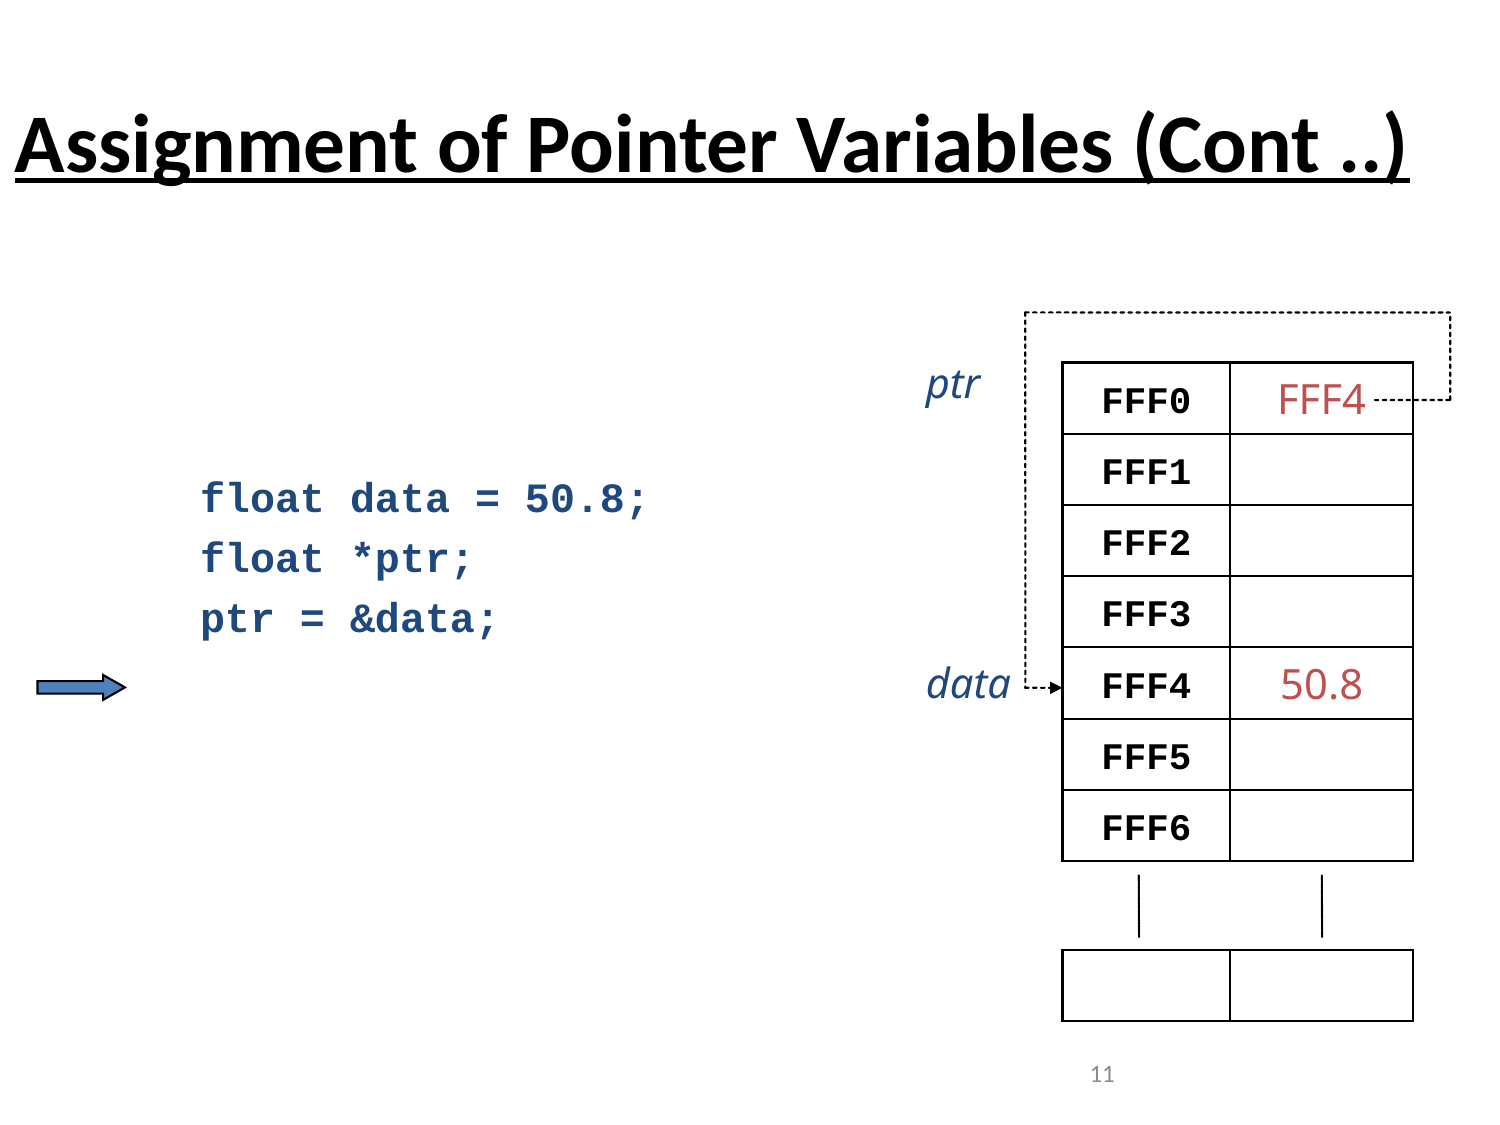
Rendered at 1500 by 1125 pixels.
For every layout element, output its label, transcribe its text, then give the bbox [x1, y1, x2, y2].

text_box FFF4 [1231, 362, 1414, 434]
text_box Assignment of Pointer Variables (Cont ..) [0, 45, 1500, 233]
text_box [1231, 950, 1414, 1022]
text_box FFF4 [1062, 647, 1231, 718]
text_box [1231, 790, 1414, 862]
text_box FFF0 [1062, 362, 1231, 434]
text_box FFF6 [1062, 790, 1231, 862]
text_box ptr [925, 349, 1039, 415]
text_box FFF1 [1062, 434, 1231, 504]
text_box [1231, 576, 1414, 647]
text_box [1062, 950, 1231, 1022]
text_box FFF5 [1062, 718, 1231, 790]
text_box [1231, 504, 1414, 576]
text_box 11 [1074, 1042, 1425, 1103]
text_box [1231, 434, 1414, 504]
text_box float data = 50.8; float *ptr; ptr = &data; [124, 299, 763, 975]
text_box FFF2 [1062, 504, 1231, 576]
text_box [1231, 718, 1414, 790]
text_box FFF3 [1062, 576, 1231, 647]
text_box 50.8 [1231, 647, 1414, 718]
text_box [37, 674, 125, 700]
text_box [1049, 681, 1063, 695]
text_box data [925, 649, 1039, 715]
